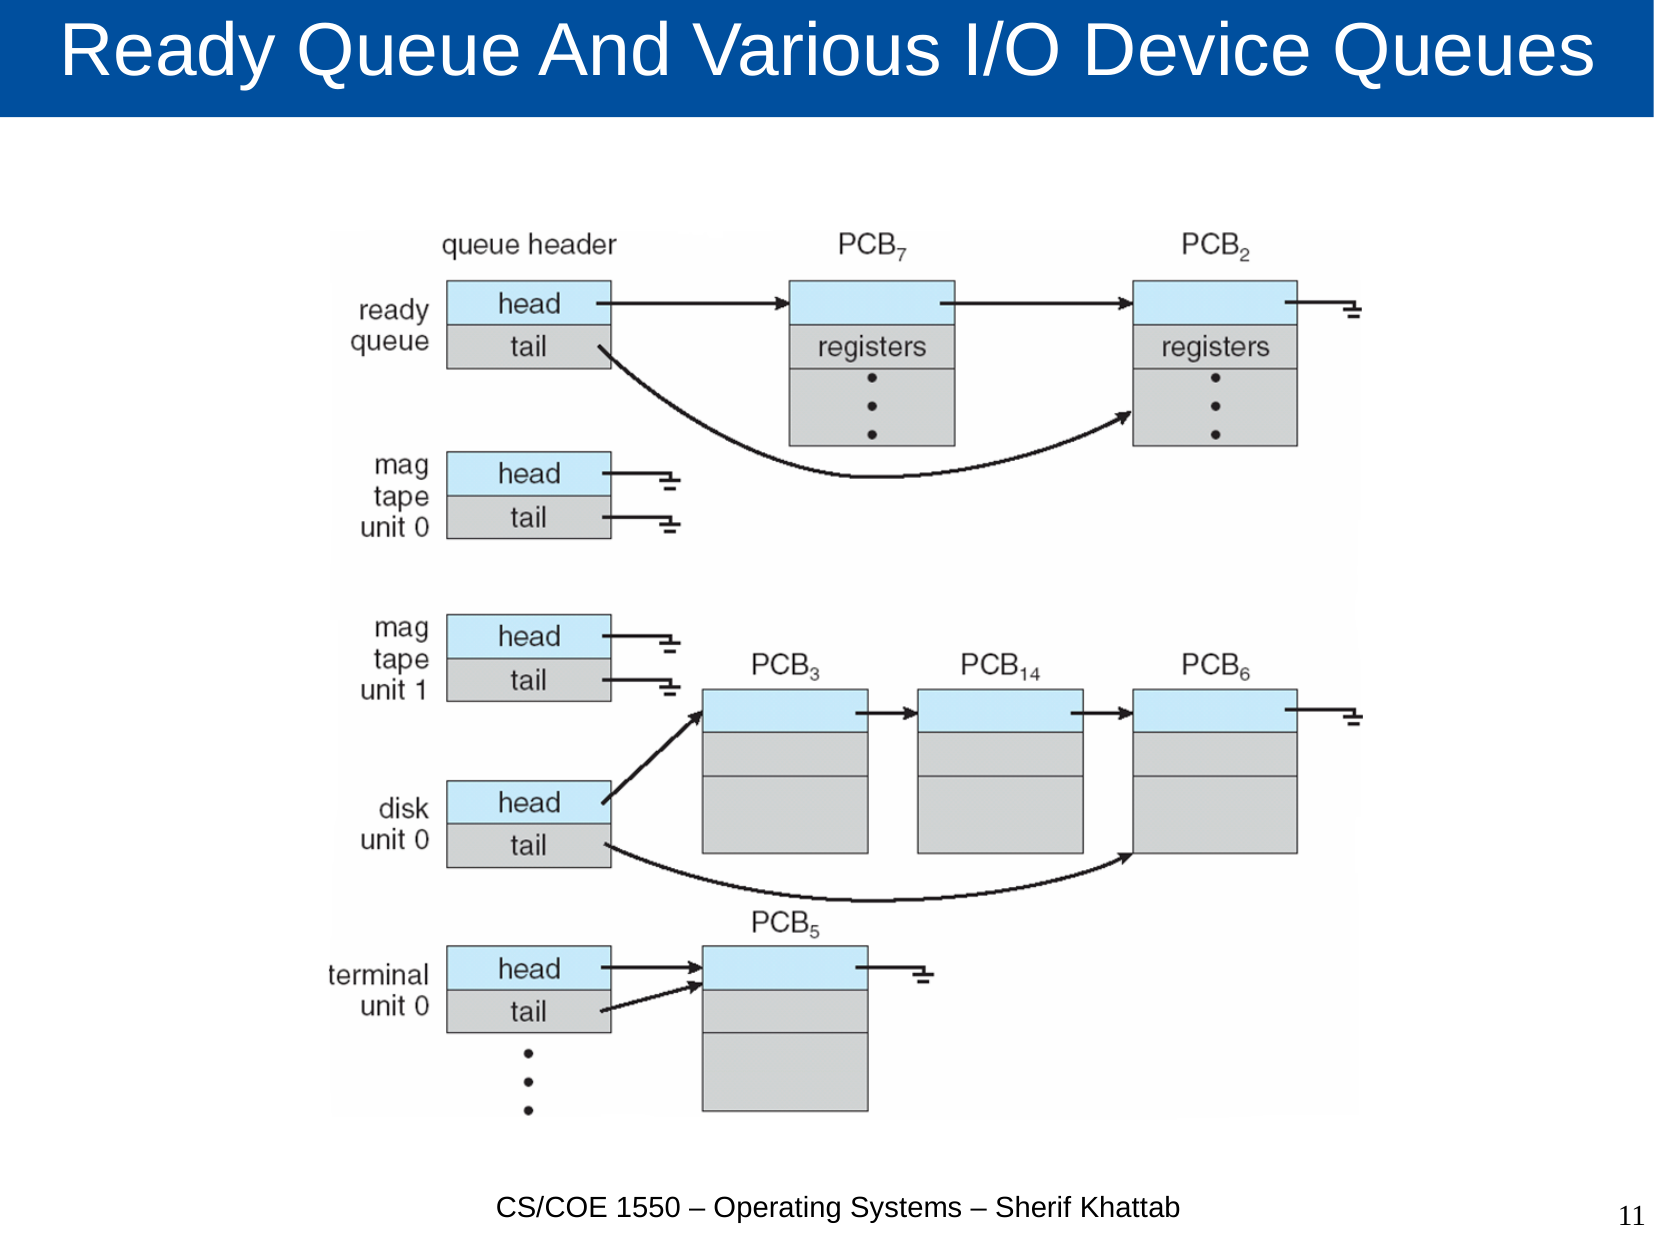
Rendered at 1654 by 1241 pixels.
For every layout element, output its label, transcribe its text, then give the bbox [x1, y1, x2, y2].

footer CS/COE 1550 – Operating Systems – Sherif Khattab [460, 1190, 1217, 1241]
picture [319, 219, 1374, 1128]
slide_number 11 [1265, 1198, 1647, 1241]
title Ready Queue And Various I/O Device Queues [0, 0, 1654, 118]
